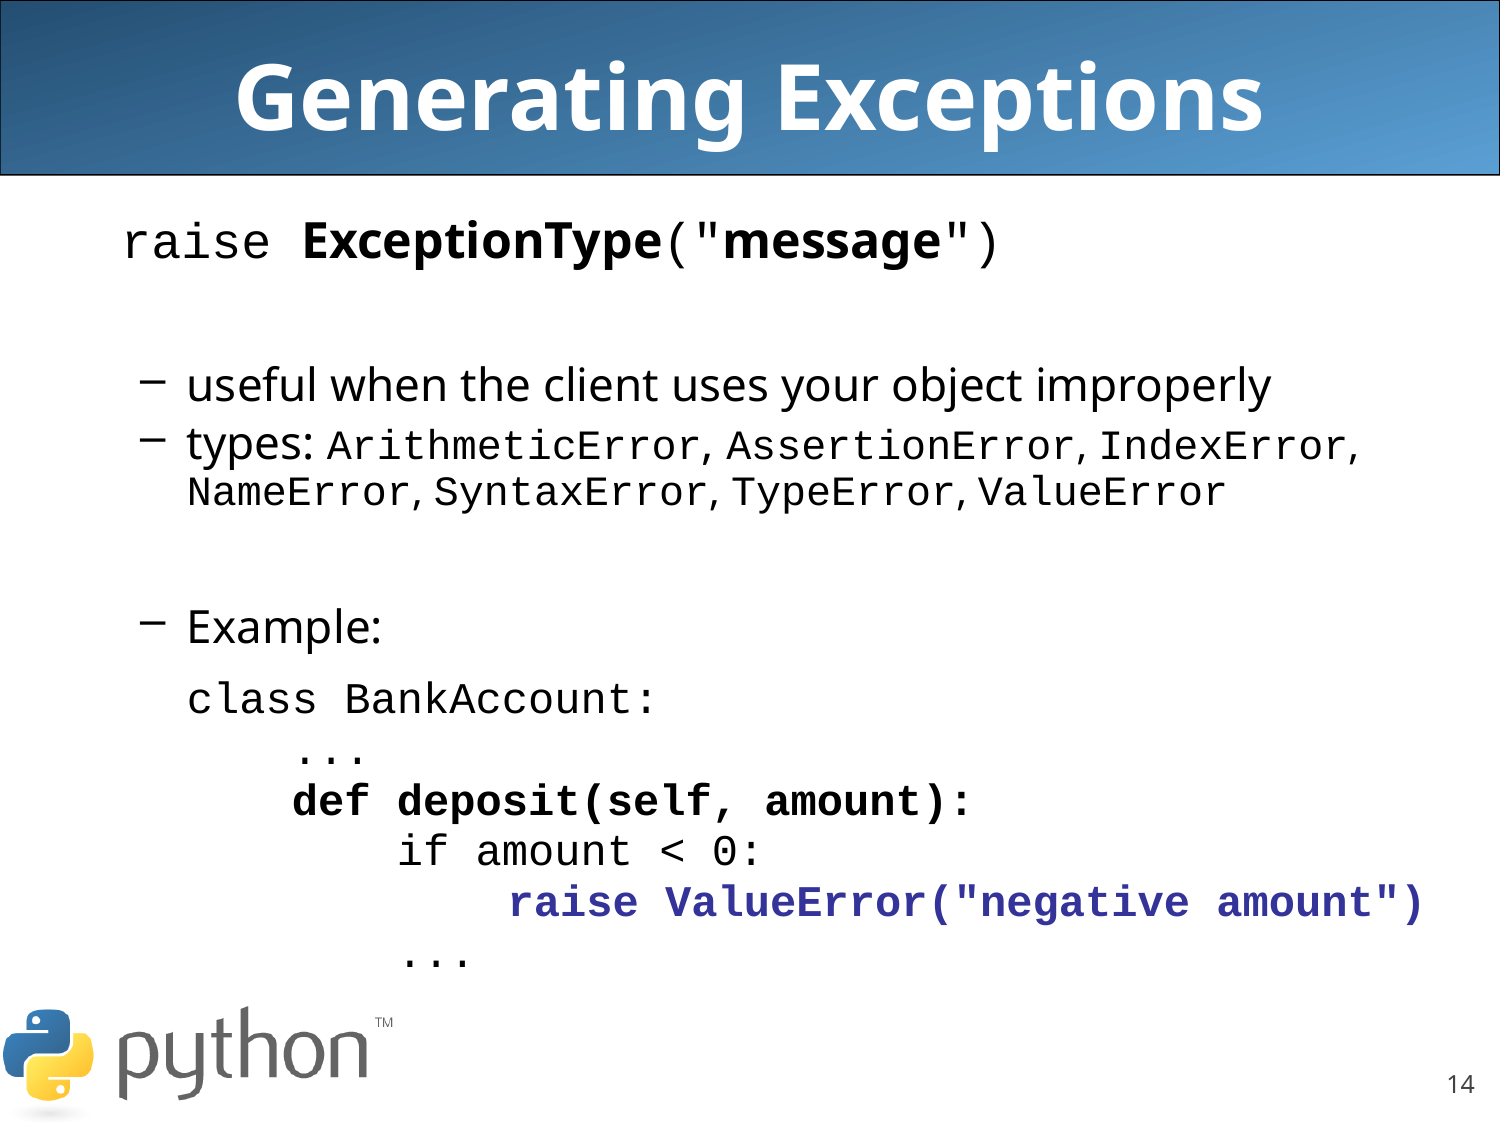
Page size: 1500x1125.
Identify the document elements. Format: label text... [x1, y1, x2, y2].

list raise ExceptionType("message") useful when the client uses your object improperly types: ArithmeticError, AssertionError, IndexError, NameError, SyntaxError, TypeError, ValueError Example: class BankAccount: ... def deposit(self, amount): if amount < 0: raise ValueError("negative amount") ... [50, 212, 1475, 1025]
picture [0, 999, 402, 1123]
title Generating Exceptions [75, 0, 1425, 188]
